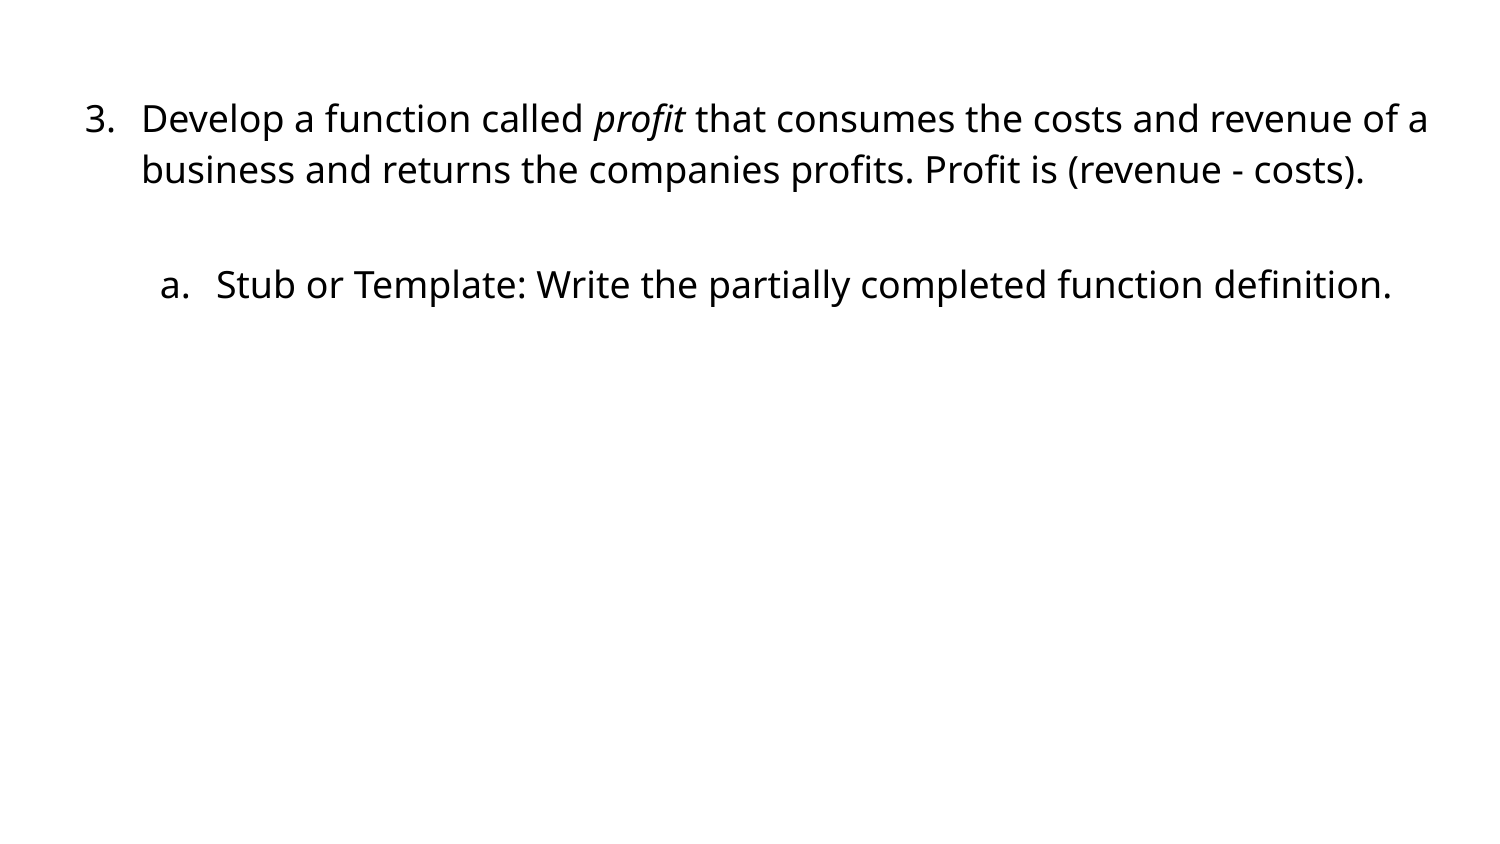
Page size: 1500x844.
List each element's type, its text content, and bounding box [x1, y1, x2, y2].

title Develop a function called profit that consumes the costs and revenue of a business and returns the companies profits. Profit is (revenue - costs). [51, 72, 1449, 167]
list Stub or Template: Write the partially completed function definition. [51, 239, 1449, 800]
